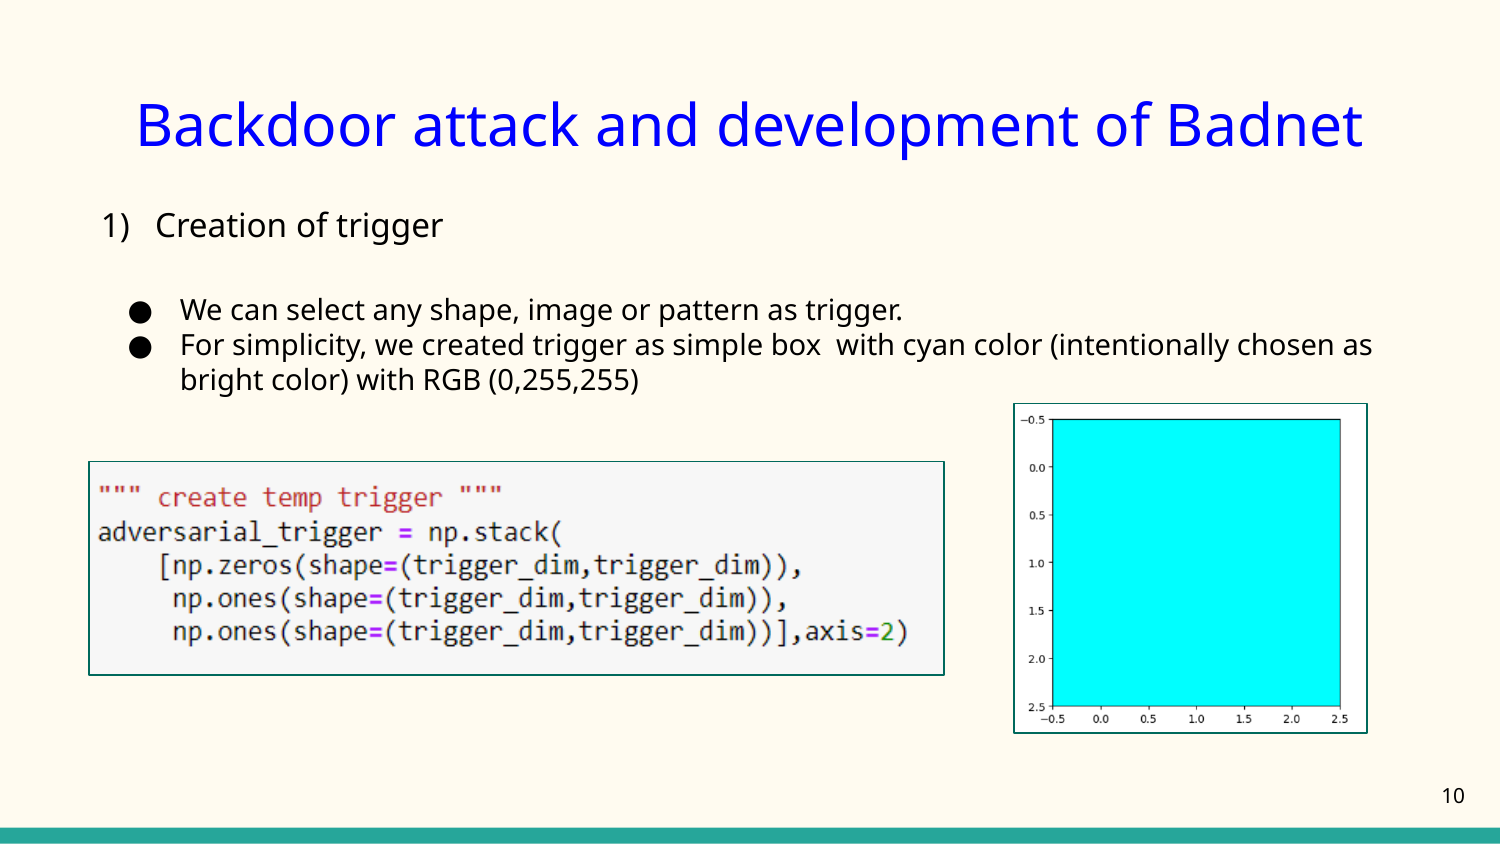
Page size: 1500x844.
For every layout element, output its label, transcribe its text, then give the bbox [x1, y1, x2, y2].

text_box We can select any shape, image or pattern as trigger. For simplicity, we created trigger as simple box with cyan color (intentionally chosen as bright color) with RGB (0,255,255) [89, 276, 1449, 412]
picture [1014, 404, 1367, 733]
picture [89, 461, 944, 675]
title Backdoor attack and development of Badnet [51, 72, 1449, 174]
text_box Creation of trigger [65, 188, 793, 259]
slide_number ‹#› [1389, 764, 1480, 830]
